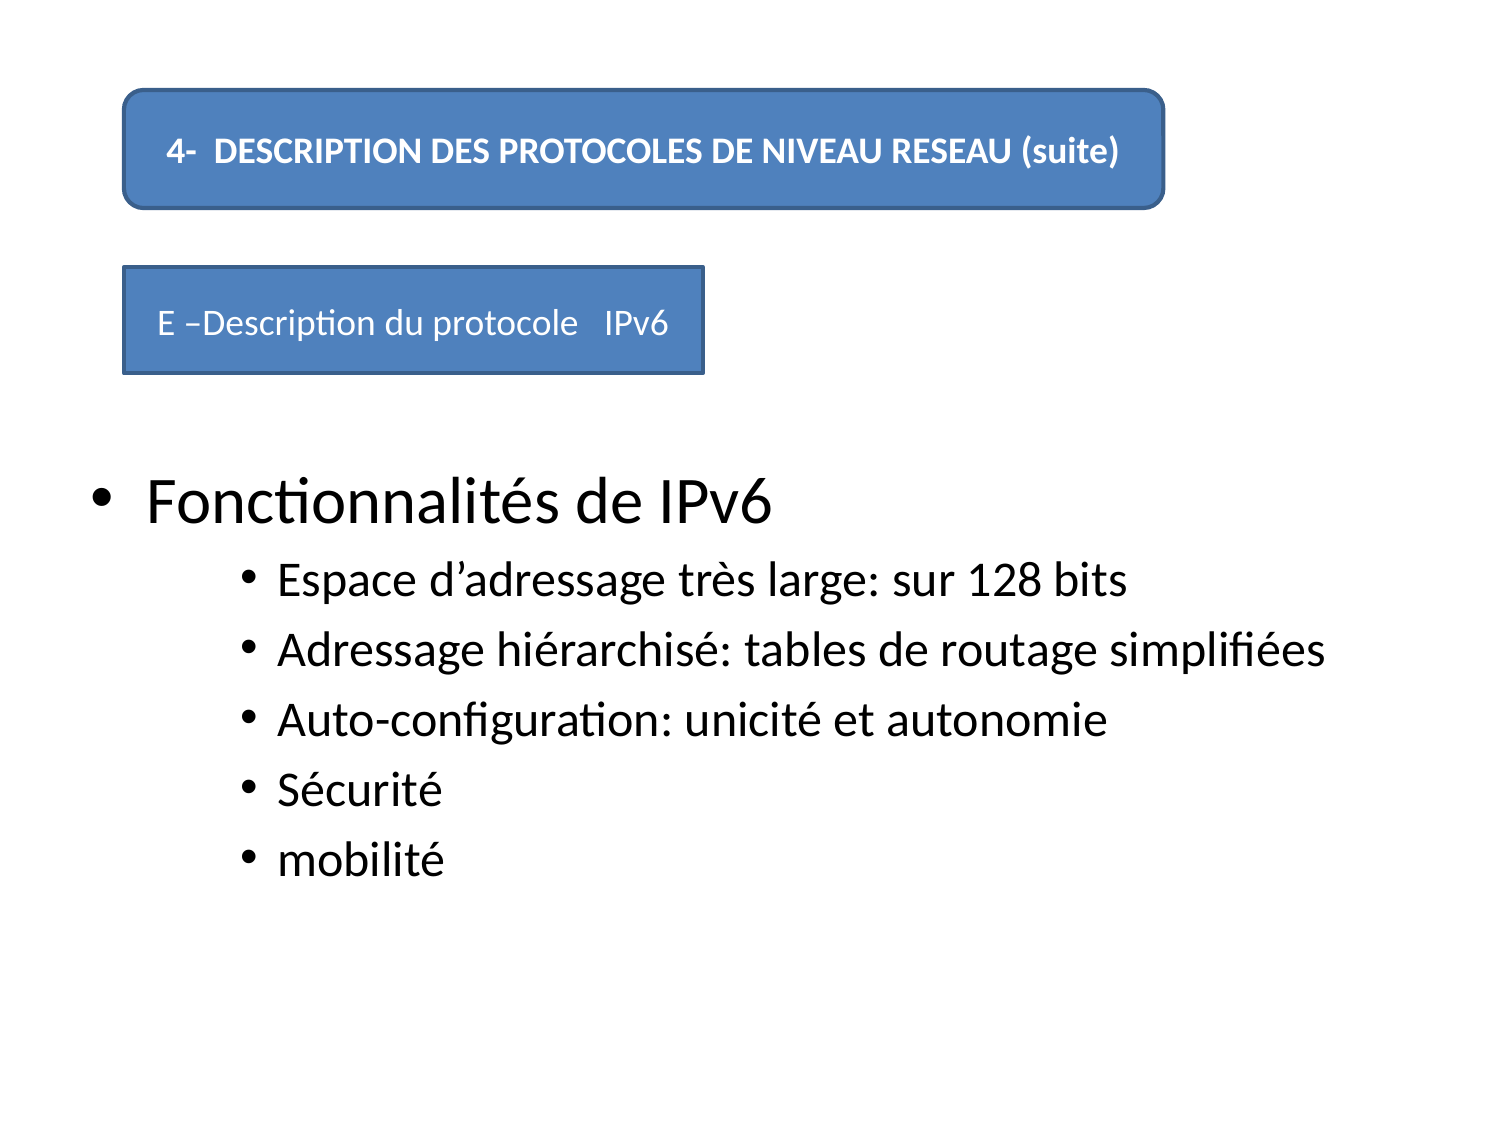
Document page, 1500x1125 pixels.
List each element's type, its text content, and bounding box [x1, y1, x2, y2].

list Fonctionnalités de IPv6 Espace d’adressage très large: sur 128 bits Adressage hiérarchisé: tables de routage simplifiées Auto-configuration: unicité et autonomie Sécurité mobilité [75, 262, 1425, 1005]
text_box E –Description du protocole IPv6 [122, 265, 705, 375]
text_box 4- DESCRIPTION DES PROTOCOLES DE NIVEAU RESEAU (suite) [121, 87, 1166, 211]
